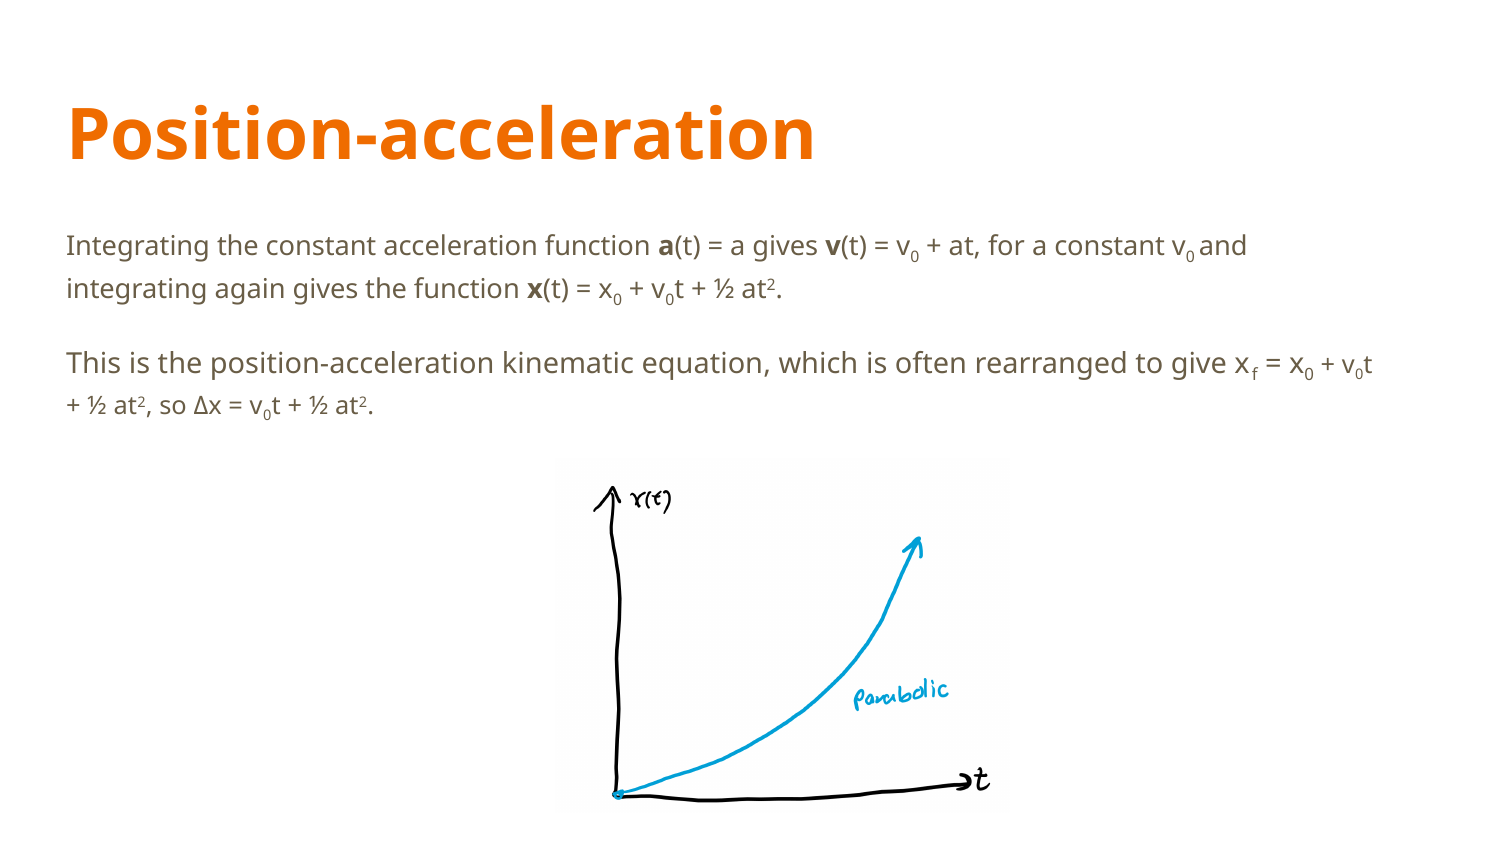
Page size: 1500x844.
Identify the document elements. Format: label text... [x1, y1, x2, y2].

title Position-acceleration [51, 72, 1449, 189]
list Integrating the constant acceleration function a(t) = a gives v(t) = v0 + at, for a constant v0 and integrating again gives the function x(t) = x0 + v0t + ½ at2. [51, 207, 1396, 323]
picture [554, 457, 1010, 813]
list This is the position-acceleration kinematic equation, which is often rearranged to give xf = x0 + v0t + ½ at2, so Δx = v0t + ½ at2. [51, 323, 1396, 440]
